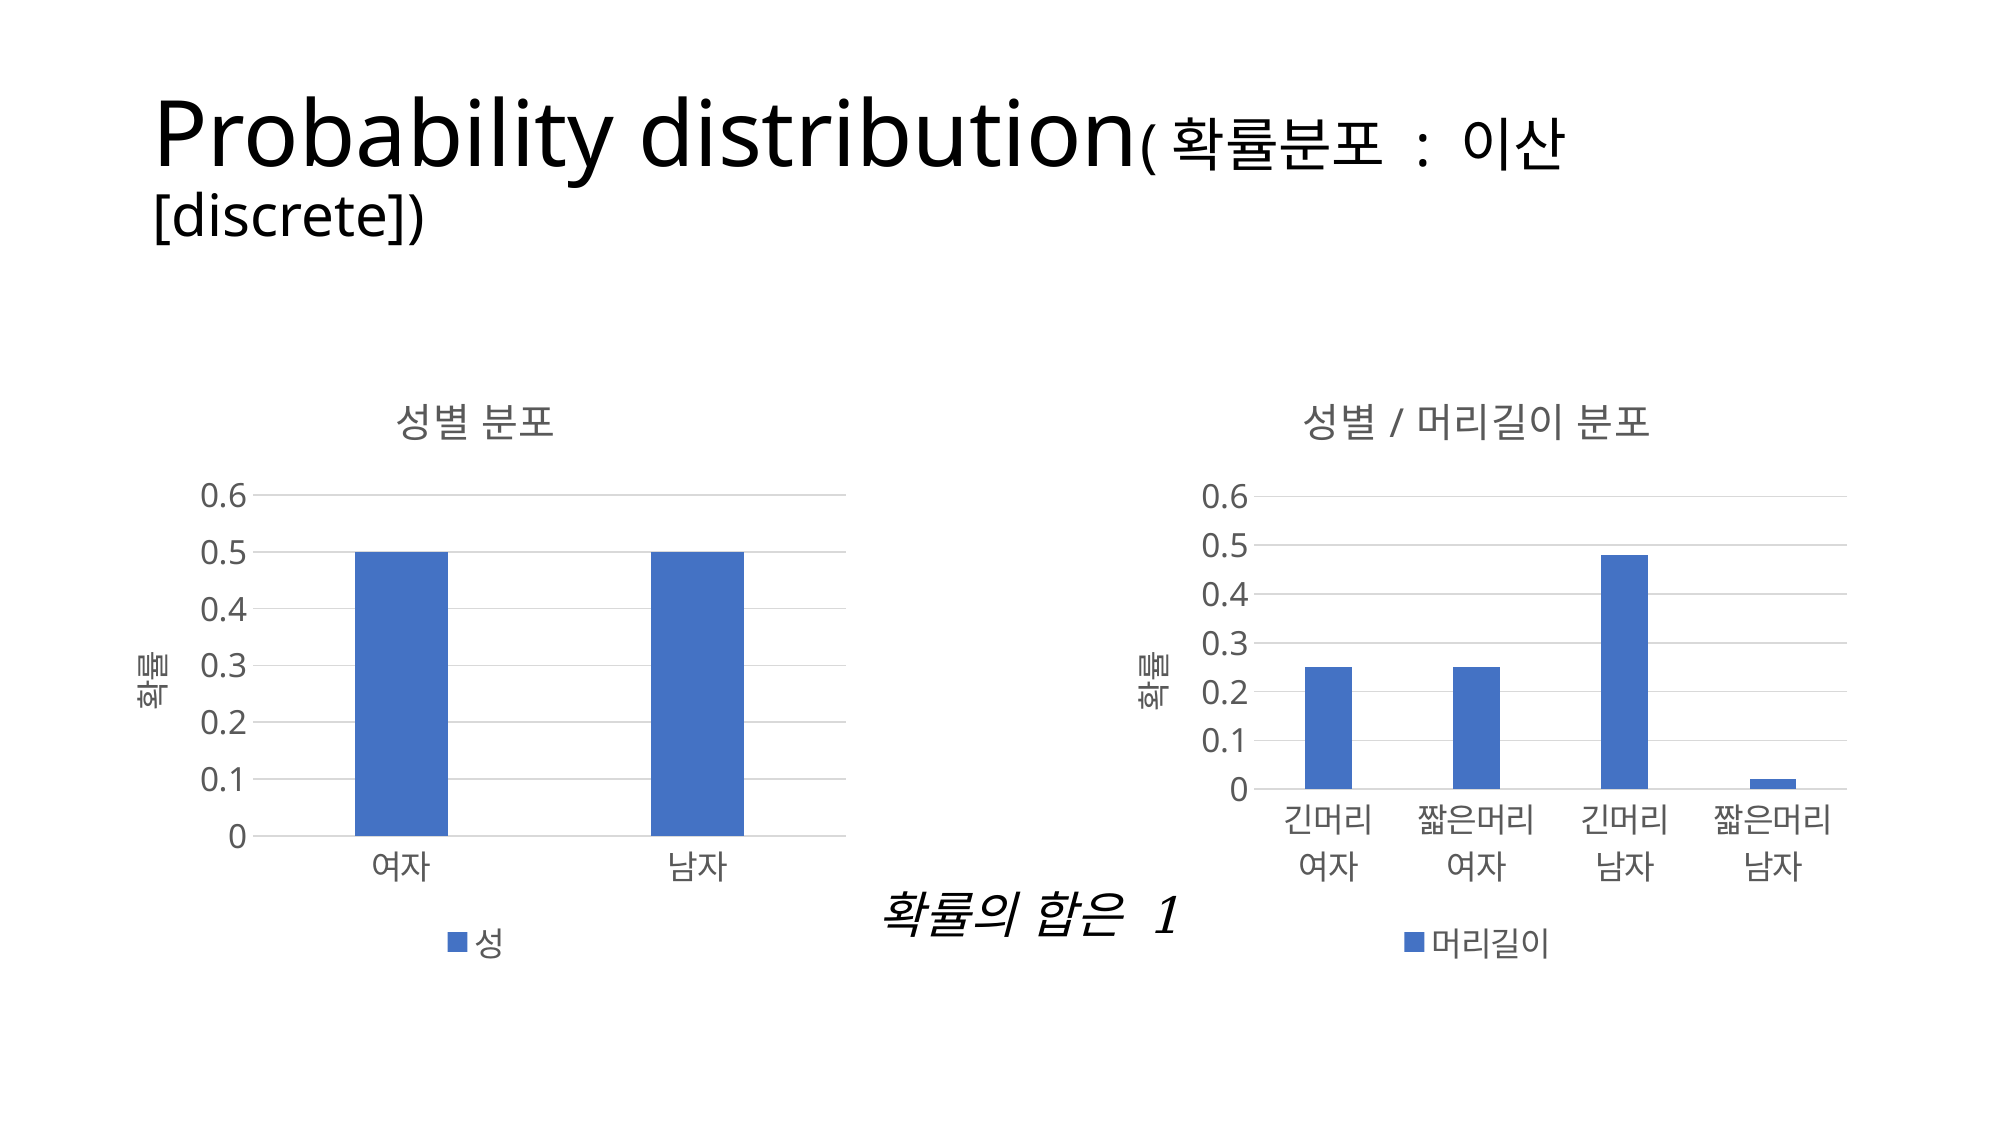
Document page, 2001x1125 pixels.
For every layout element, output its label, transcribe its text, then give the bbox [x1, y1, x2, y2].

title Probability distribution(확률분포 : 이산[discrete]) [137, 59, 1863, 278]
chart [91, 358, 862, 973]
chart [1092, 358, 1863, 973]
text_box [137, 404, 1863, 1119]
